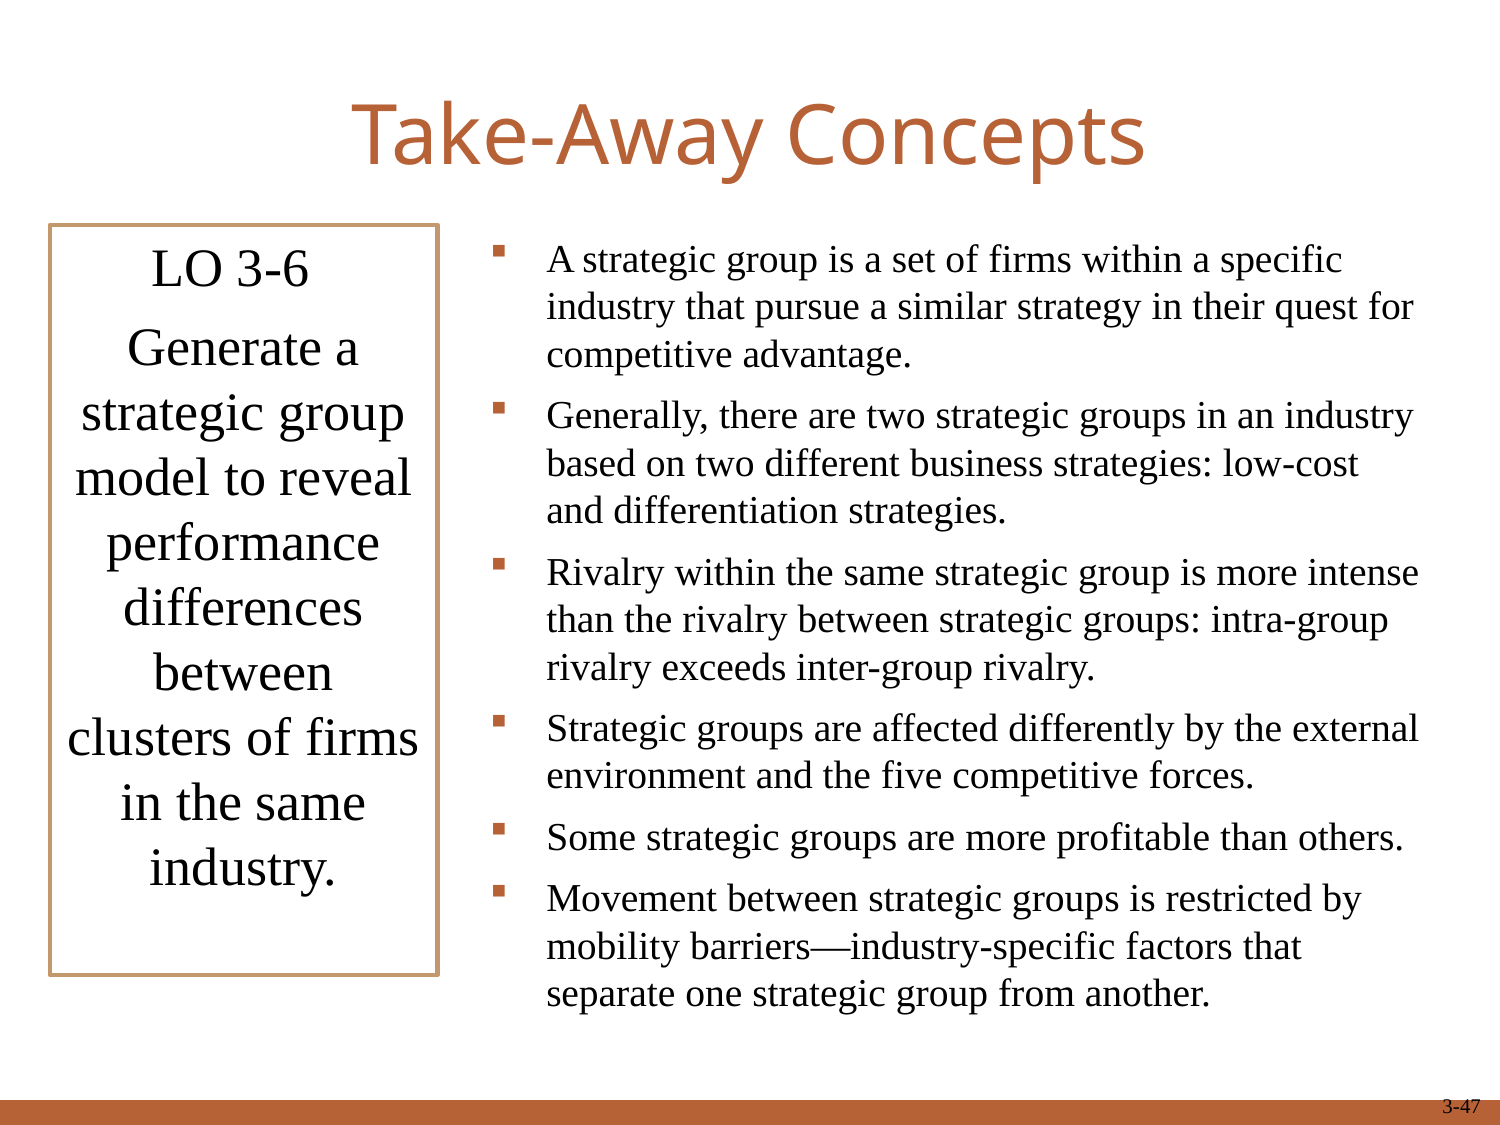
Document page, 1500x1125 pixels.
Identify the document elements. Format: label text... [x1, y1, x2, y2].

title Take-Away Concepts [0, 37, 1500, 225]
list A strategic group is a set of firms within a specific industry that pursue a similar strategy in their quest for competitive advantage. Generally, there are two strategic groups in an industry based on two different business strategies: low-cost and differentiation strategies. Rivalry within the same strategic group is more intense than the rivalry between strategic groups: intra-group rivalry exceeds inter-group rivalry. Strategic groups are affected differently by the external environment and the five competitive forces. Some strategic groups are more profitable than others. Movement between strategic groups is restricted by mobility barriers—industry-specific factors that separate one strategic group from another. [474, 224, 1438, 1025]
text_box LO 3-6 Generate a strategic group model to reveal performance differences between clusters of firms in the same industry. [48, 223, 440, 977]
